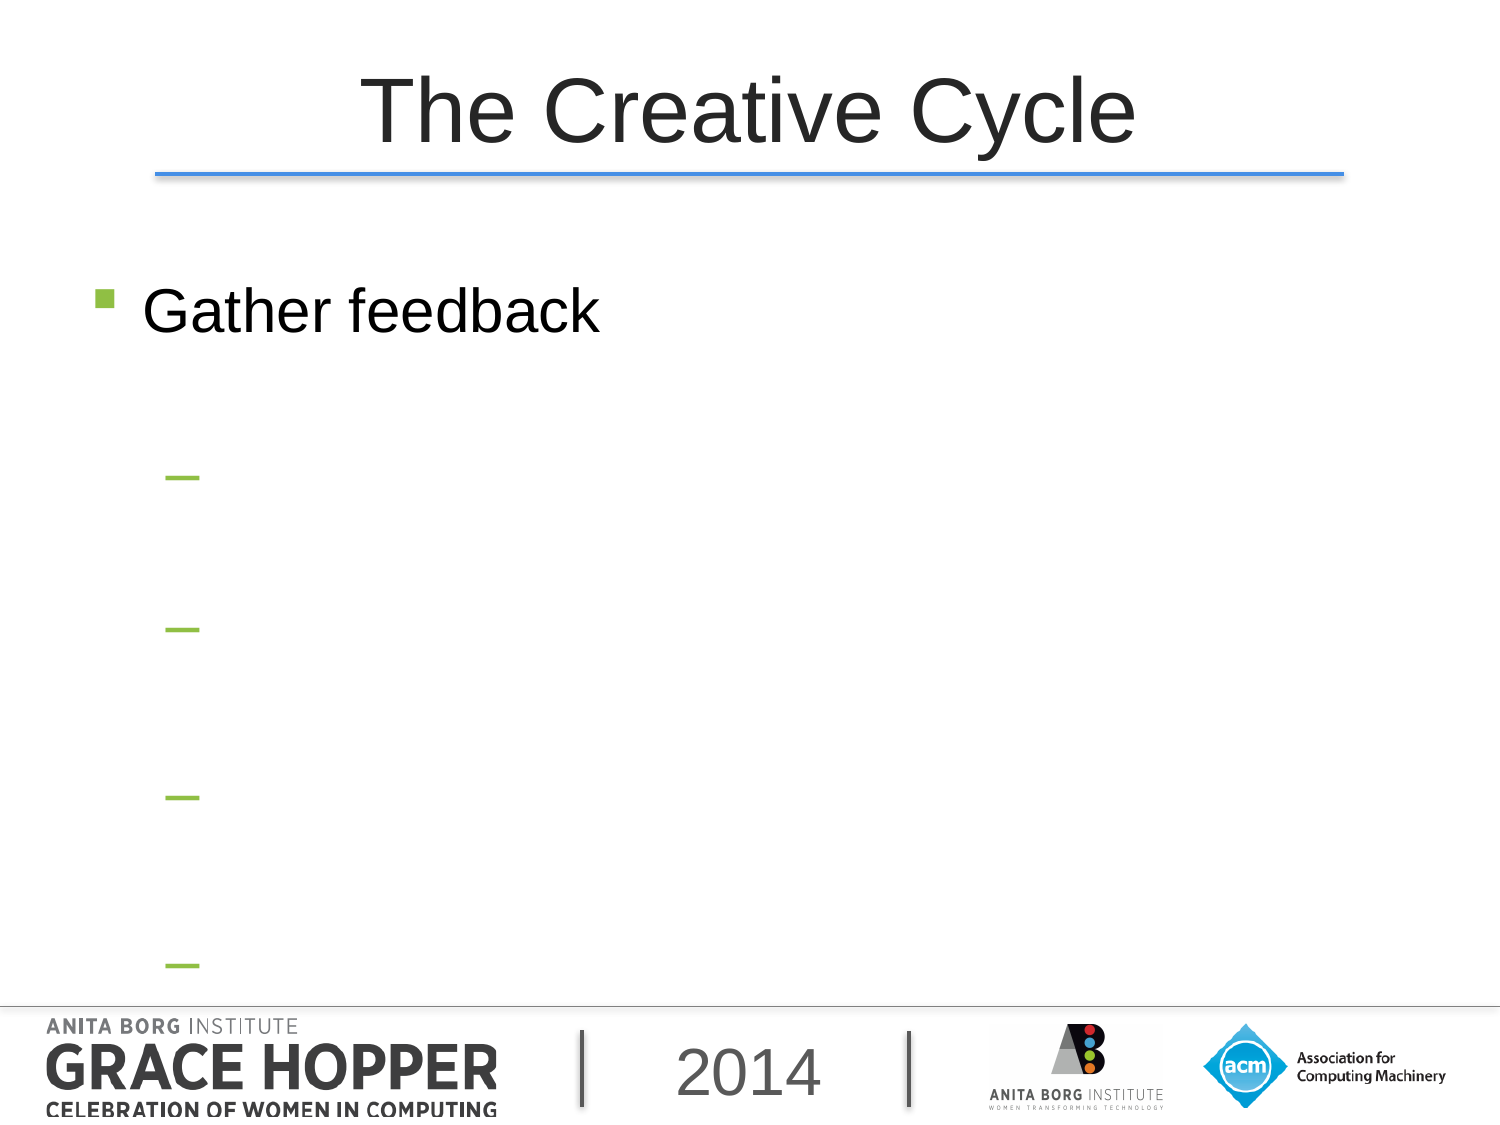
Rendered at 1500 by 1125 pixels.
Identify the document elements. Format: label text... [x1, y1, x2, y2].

title The Creative Cycle [75, 19, 1425, 191]
picture [989, 1024, 1163, 1110]
list Gather feedback Testing results Mentoring and guidance Discussion of strategies General suggestions [75, 262, 1425, 1005]
